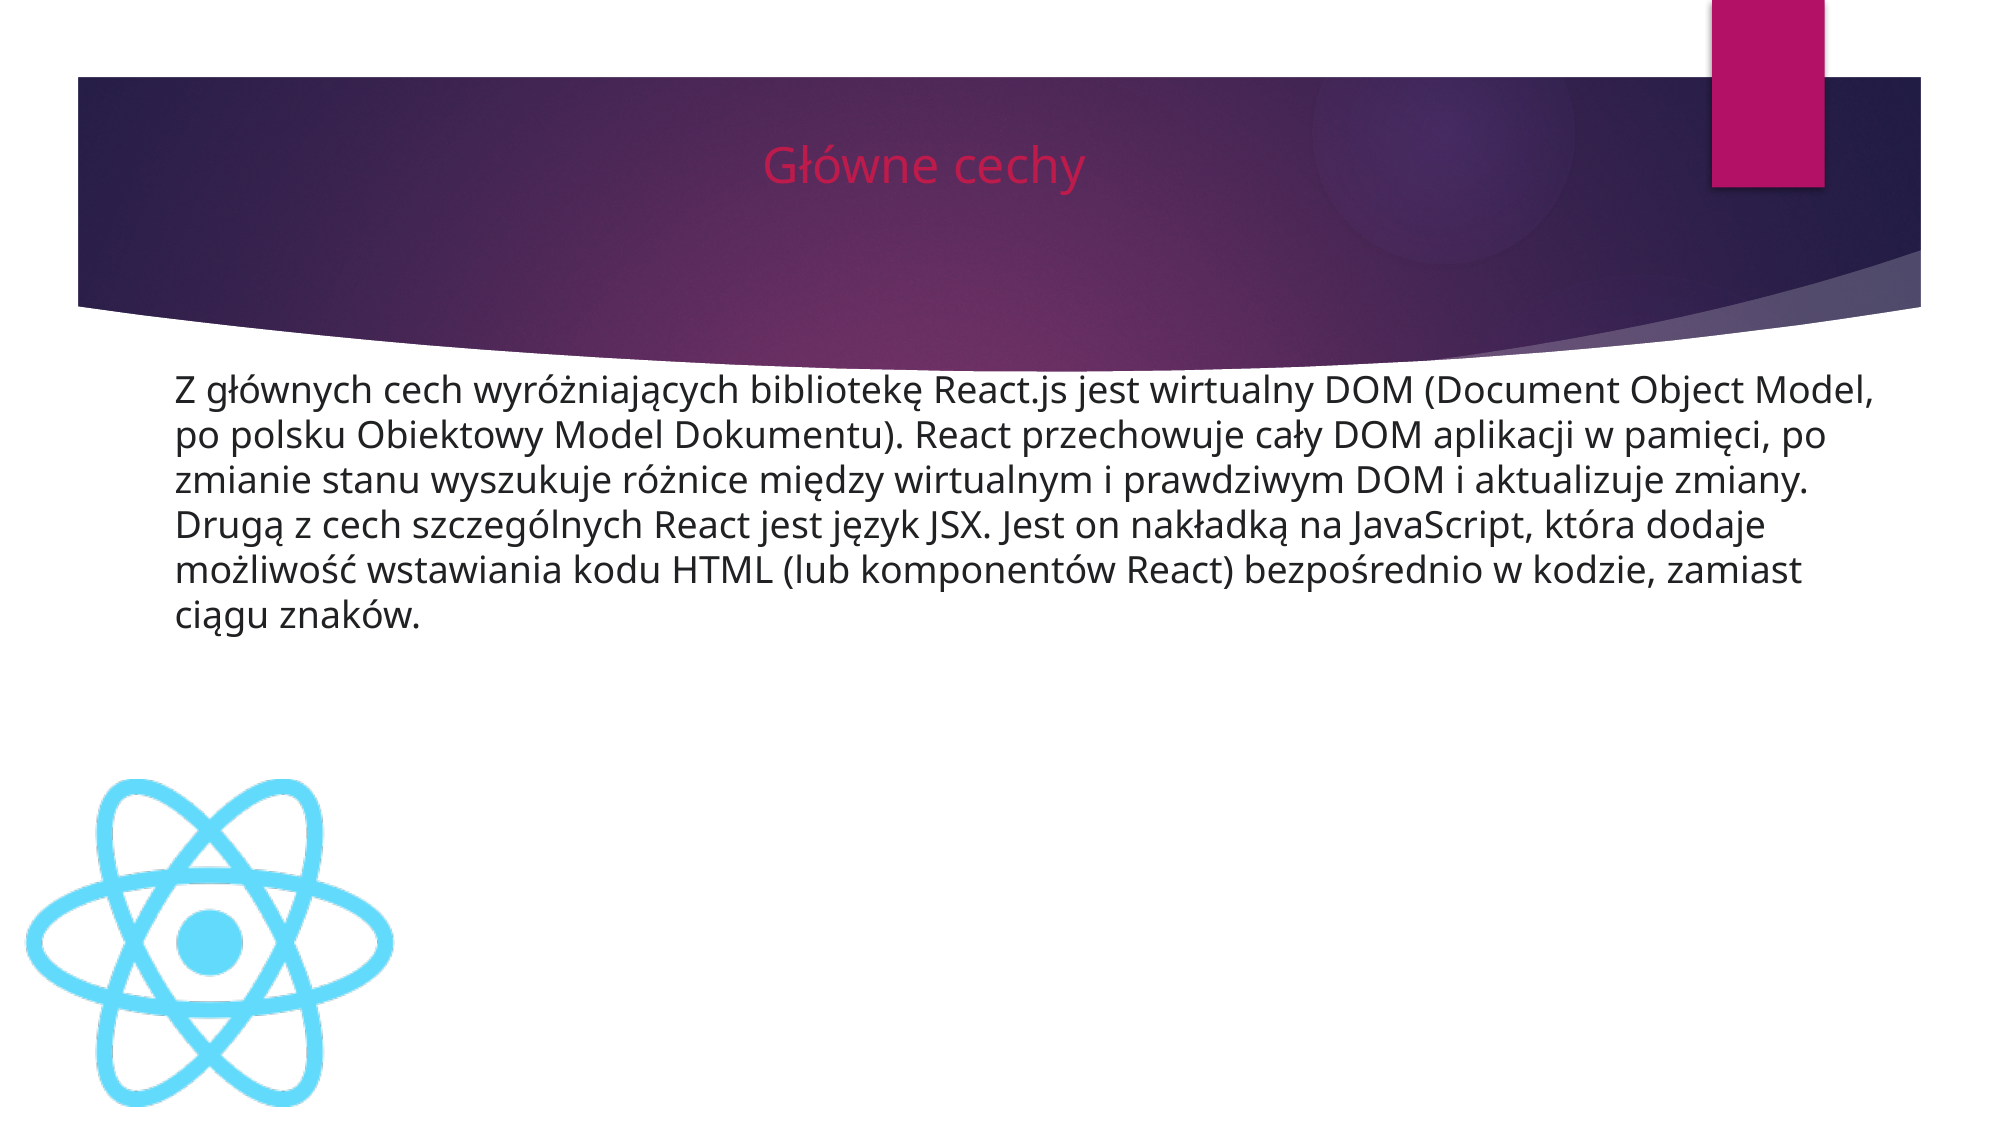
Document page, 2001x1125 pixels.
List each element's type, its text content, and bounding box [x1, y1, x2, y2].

text_box Z głównych cech wyróżniających bibliotekę React.js jest wirtualny DOM (Document Object Model, po polsku Obiektowy Model Dokumentu). React przechowuje cały DOM aplikacji w pamięci, po zmianie stanu wyszukuje różnice między wirtualnym i prawdziwym DOM i aktualizuje zmiany. Drugą z cech szczególnych React jest język JSX. Jest on nakładką na JavaScript, która dodaje możliwość wstawiania kodu HTML (lub komponentów React) bezpośrednio w kodzie, zamiast ciągu znaków. [159, 359, 1913, 689]
text_box [999, 320, 1896, 359]
text_box Główne cechy [476, 125, 1373, 201]
picture [22, 779, 398, 1107]
